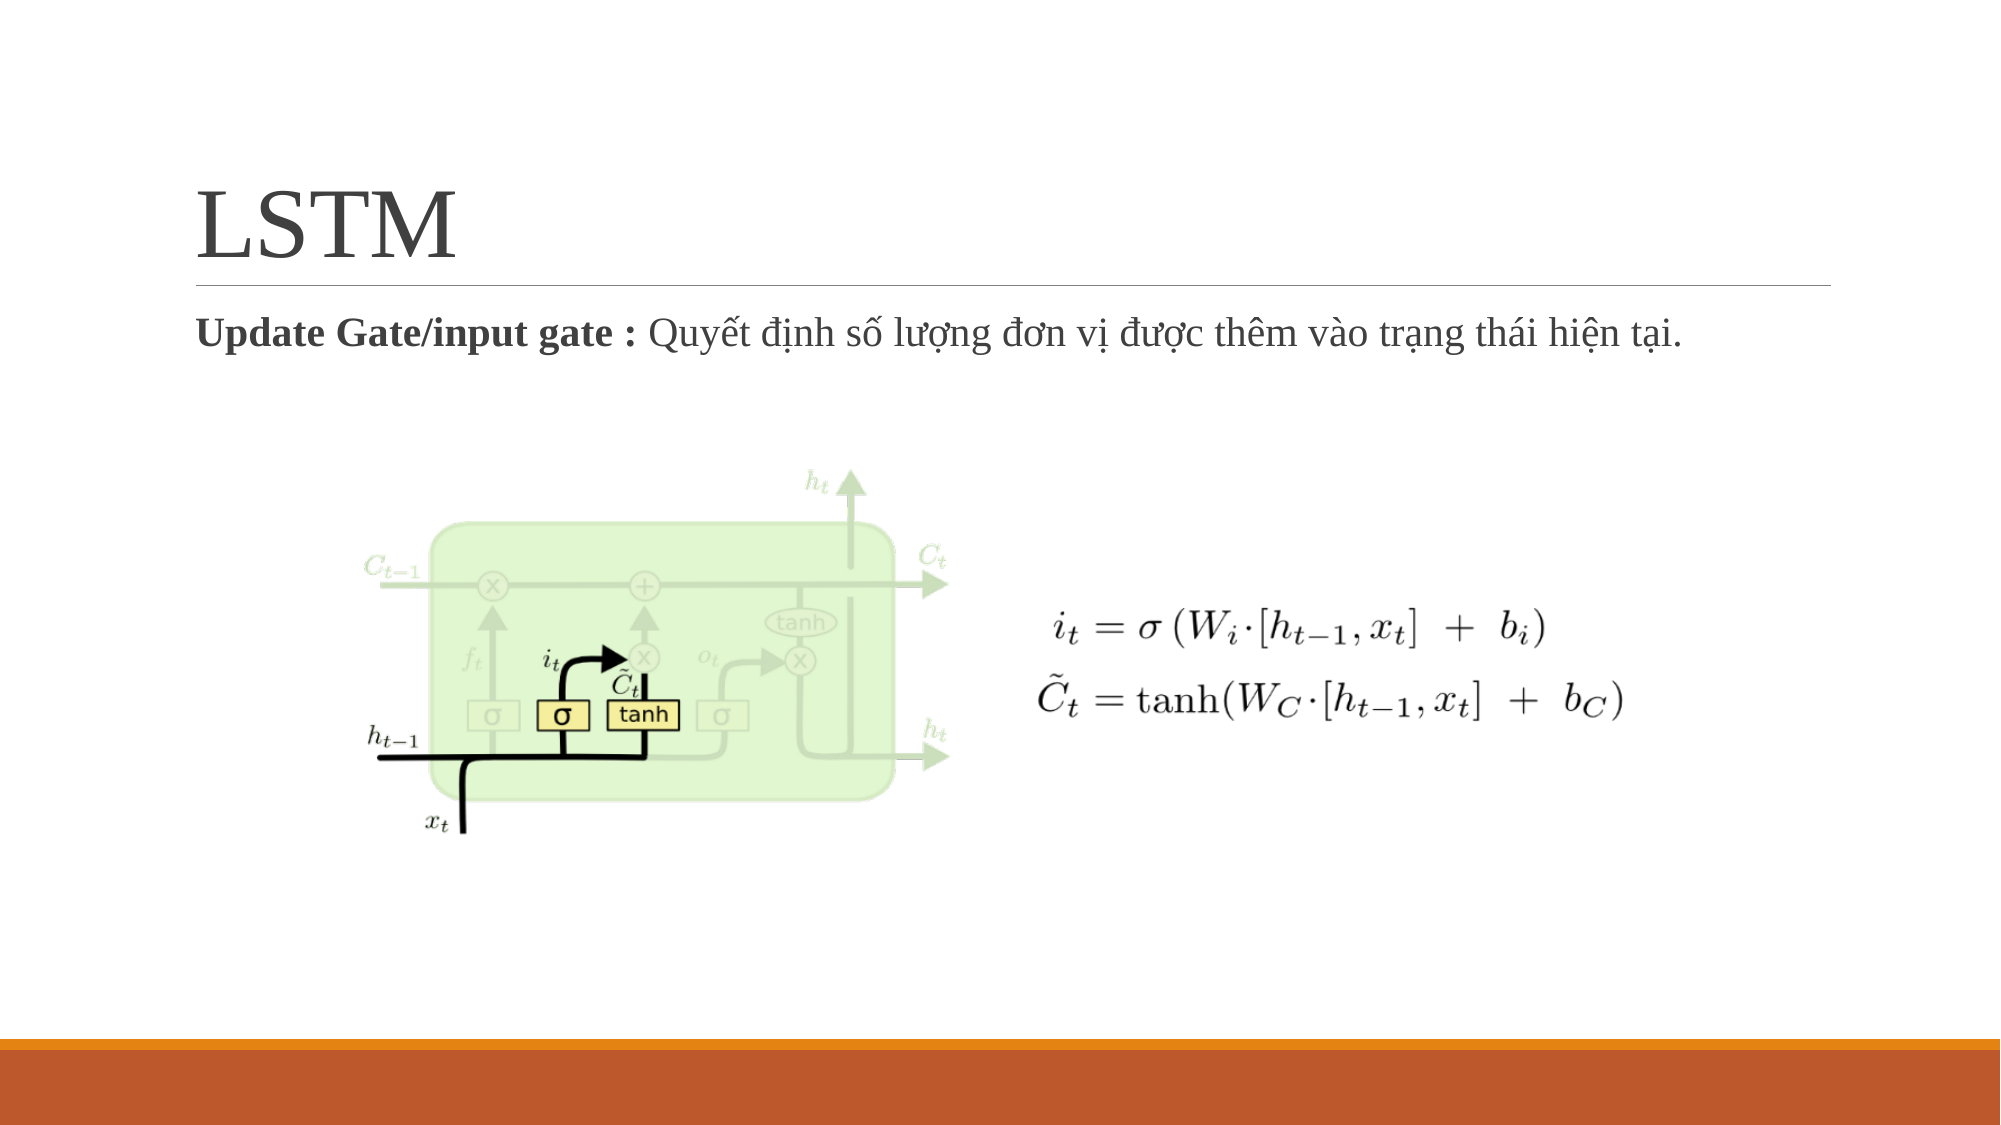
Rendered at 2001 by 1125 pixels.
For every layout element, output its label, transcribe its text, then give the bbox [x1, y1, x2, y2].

title LSTM [180, 47, 1830, 285]
picture [348, 461, 1633, 841]
list Update Gate/input gate : Quyết định số lượng đơn vị được thêm vào trạng thái hiện tại. [180, 302, 1784, 963]
